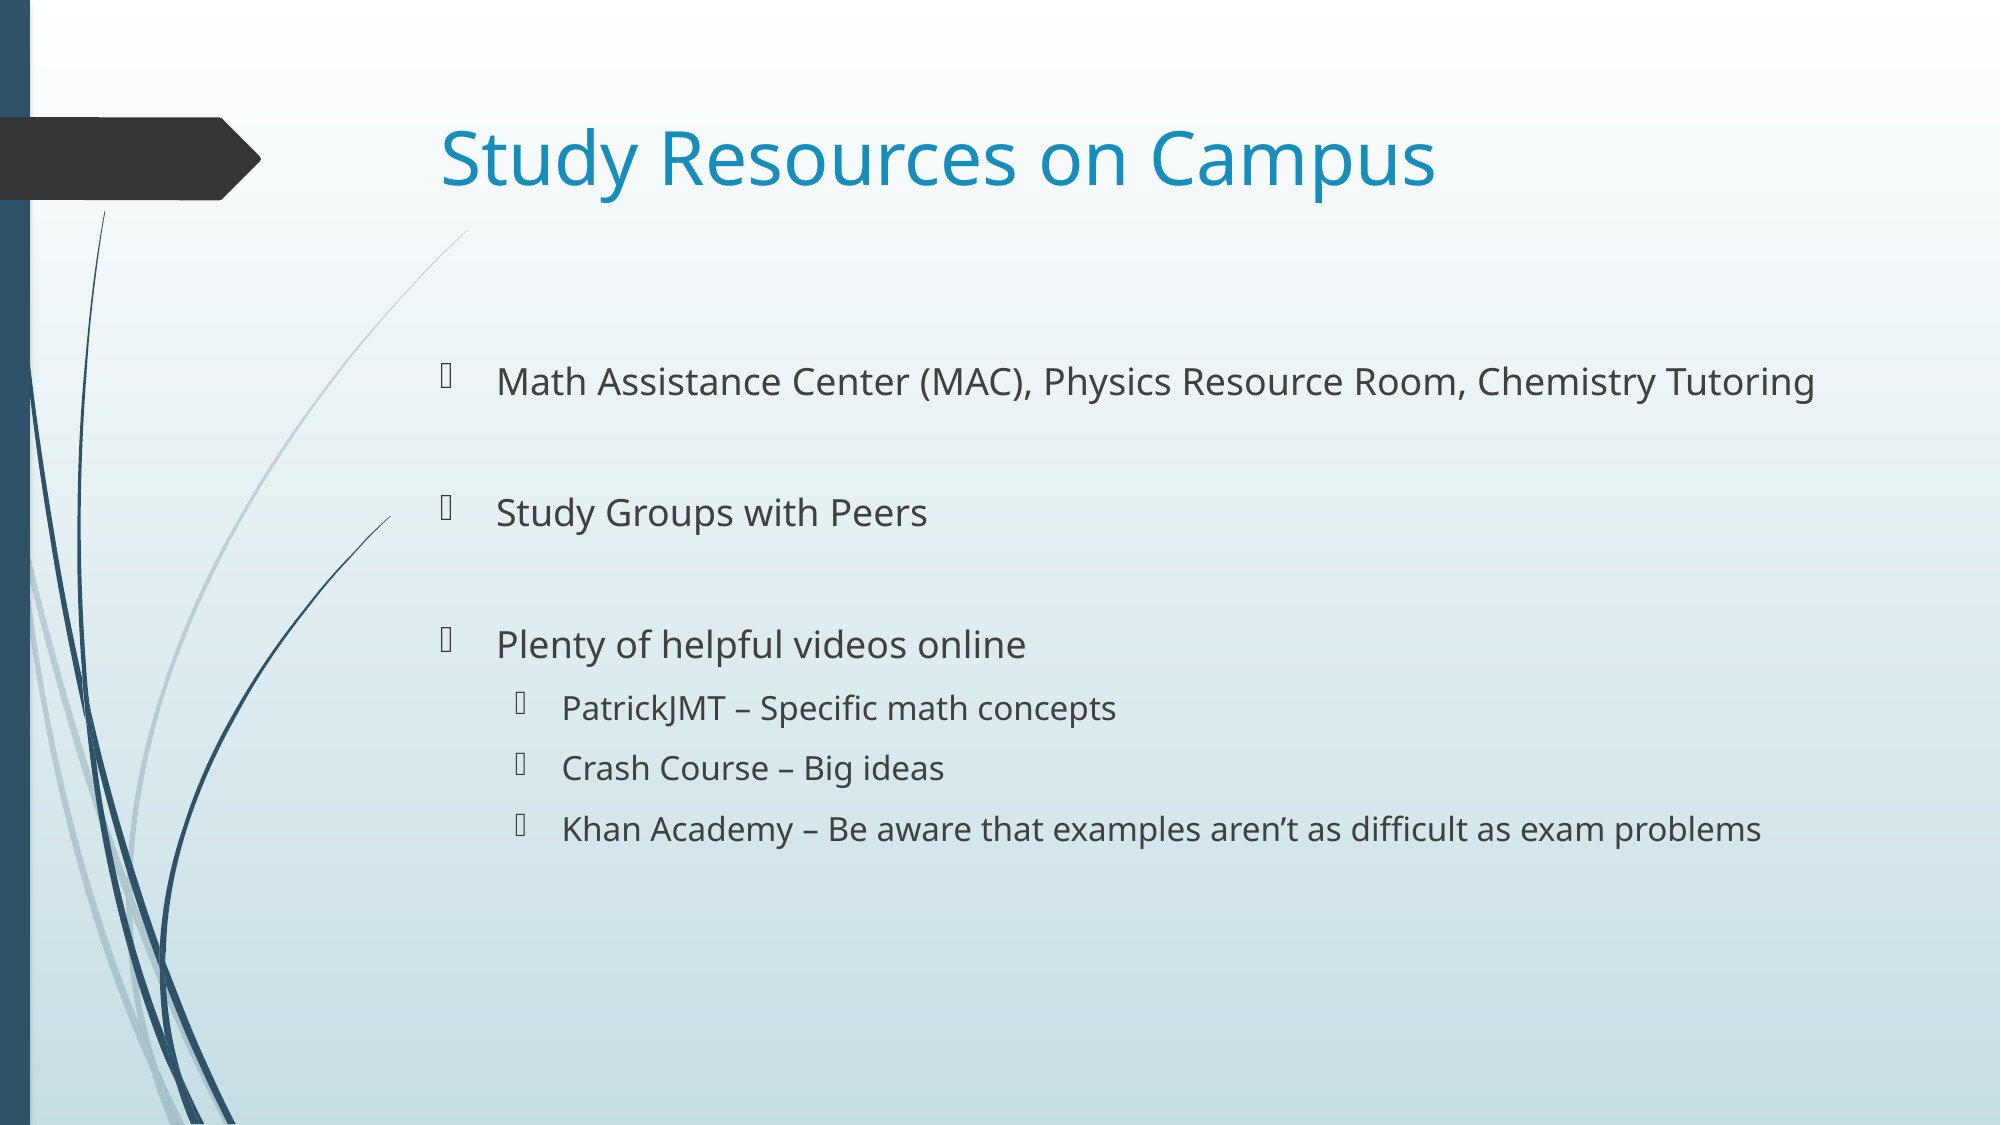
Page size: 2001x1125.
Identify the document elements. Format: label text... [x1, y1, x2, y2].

title Study Resources on Campus [425, 102, 1888, 313]
list Math Assistance Center (MAC), Physics Resource Room, Chemistry Tutoring Study Groups with Peers Plenty of helpful videos online PatrickJMT – Specific math concepts Crash Course – Big ideas Khan Academy – Be aware that examples aren’t as difficult as exam problems [424, 350, 1888, 970]
